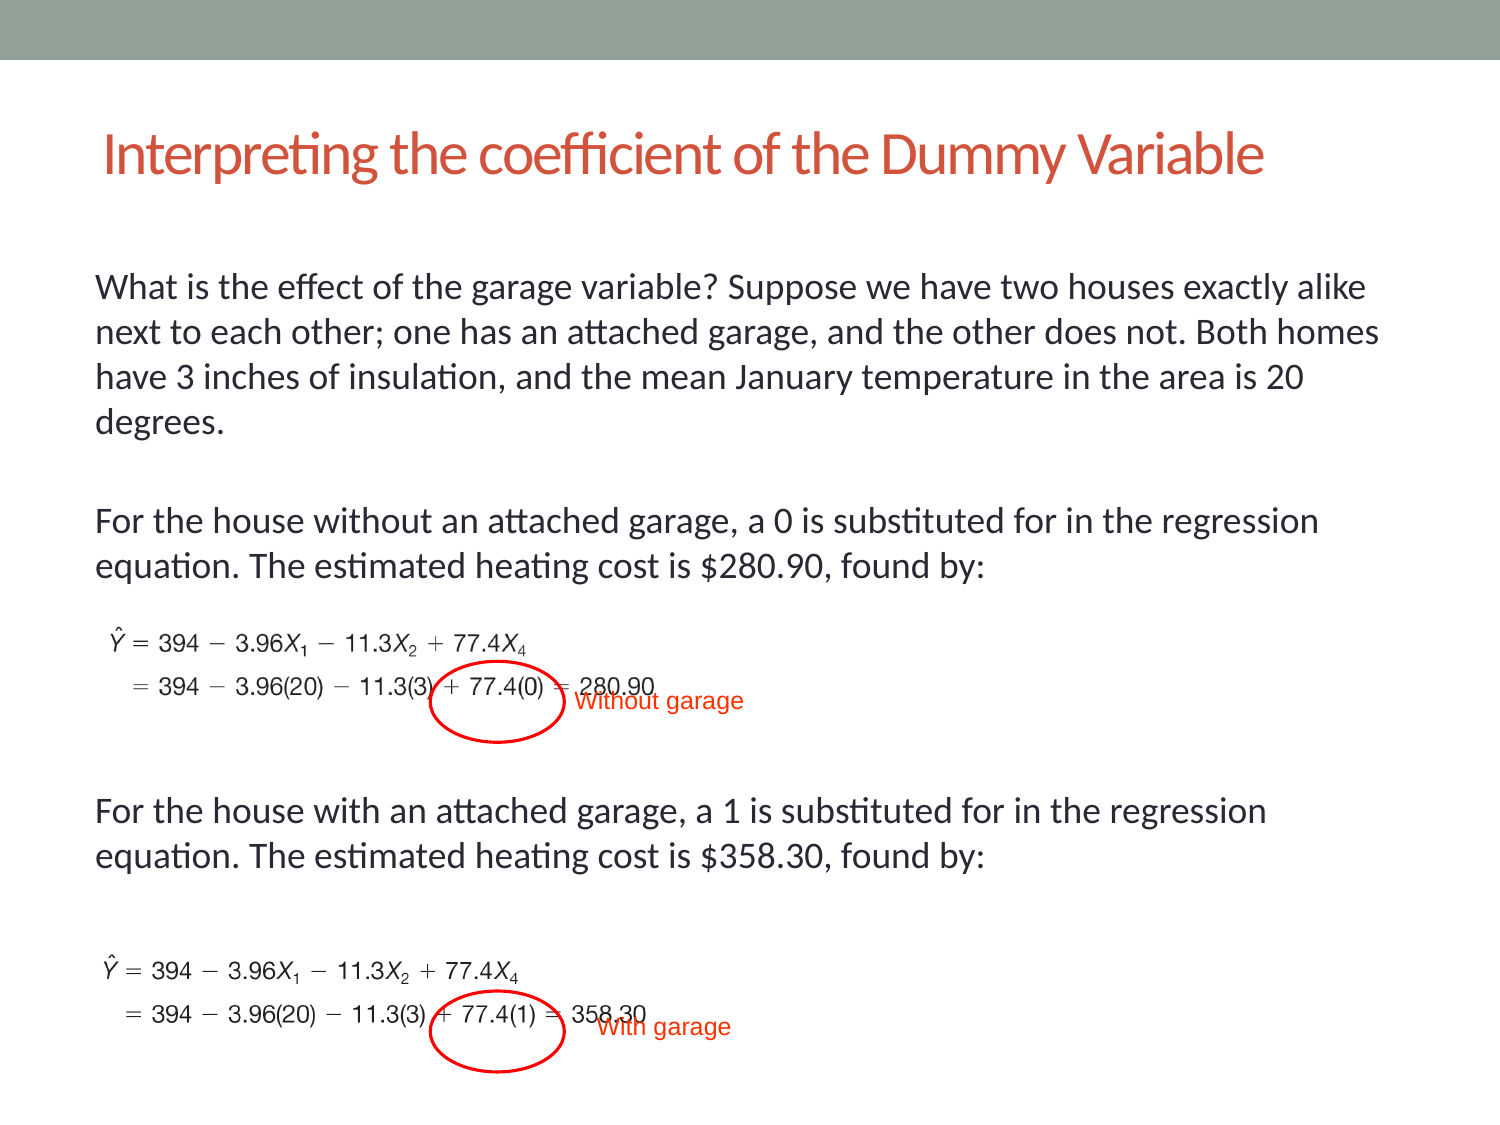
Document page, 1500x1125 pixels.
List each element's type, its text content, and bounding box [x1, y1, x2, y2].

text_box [429, 661, 760, 743]
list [88, 946, 708, 1035]
title Interpreting the coefficient of the Dummy Variable [87, 75, 1388, 225]
list What is the effect of the garage variable? Suppose we have two houses exactly alike next to each other; one has an attached garage, and the other does not. Both homes have 3 inches of insulation, and the mean January temperature in the area is 20 degrees. For the house without an attached garage, a 0 is substituted for in the regression equation. The estimated heating cost is $280.90, found by: For the house with an attached garage, a 1 is substituted for in the regression equation. The estimated heating cost is $358.30, found by: [50, 254, 1428, 1088]
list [88, 609, 708, 713]
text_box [429, 990, 747, 1073]
